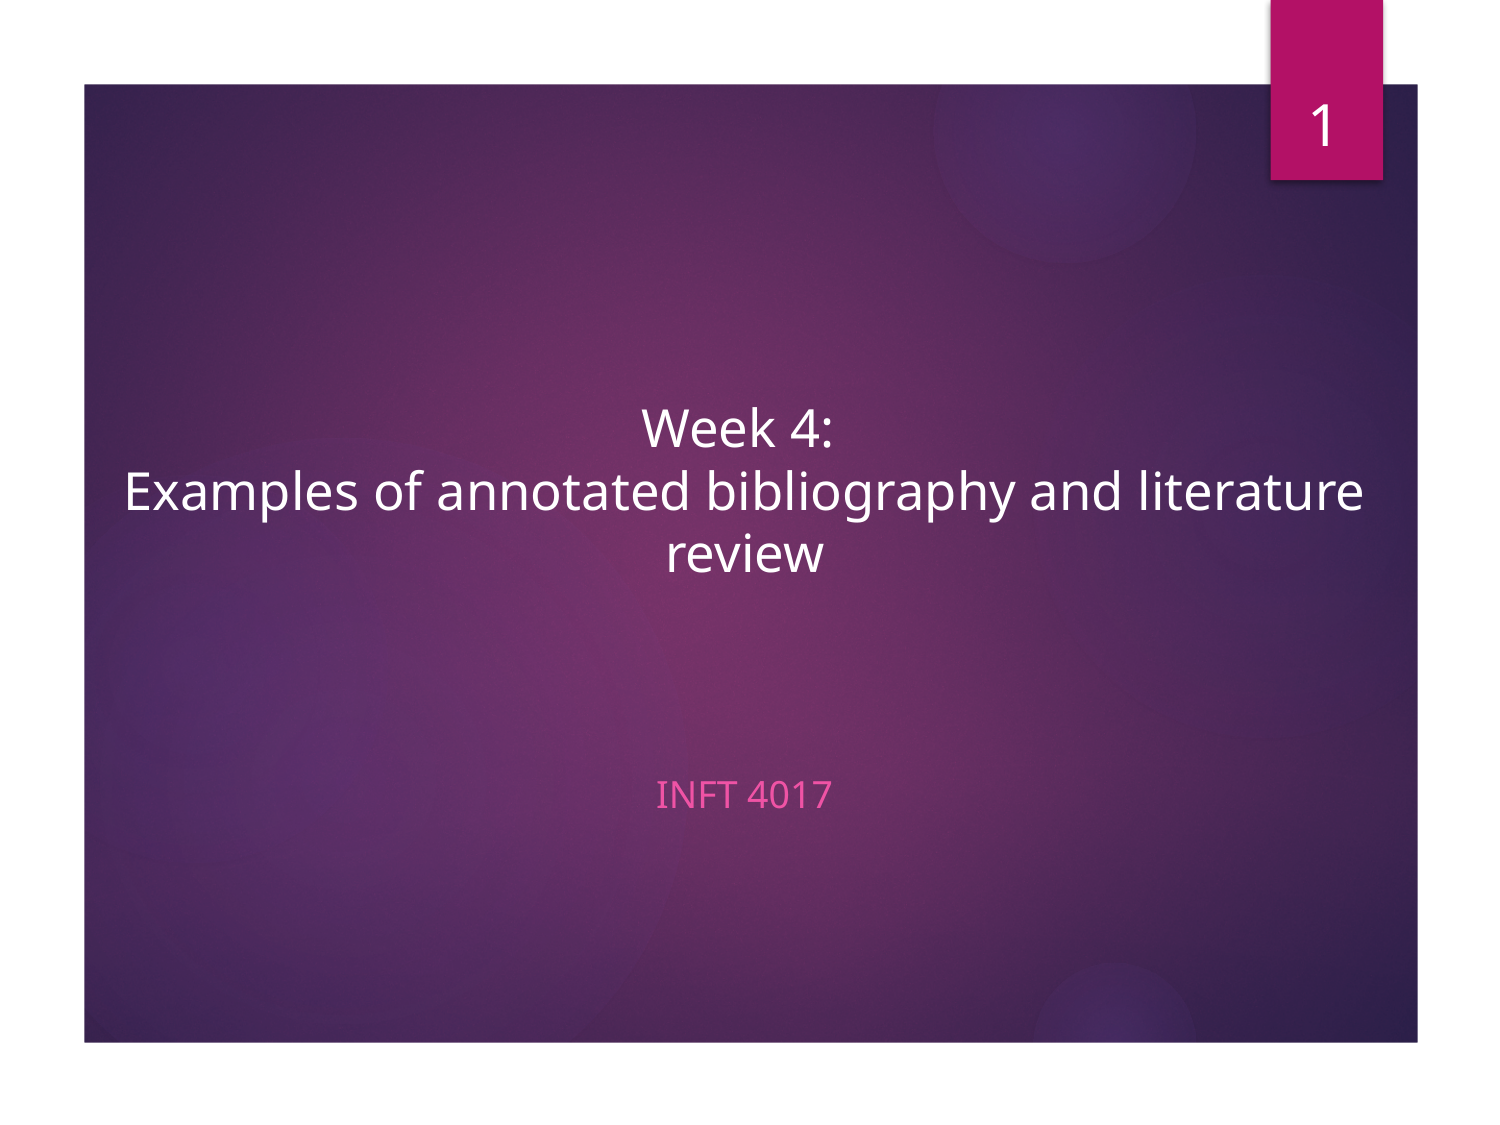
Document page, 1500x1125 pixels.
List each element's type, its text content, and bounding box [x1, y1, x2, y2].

subtitle INFT 4017 [100, 763, 1389, 988]
title Week 4: Examples of annotated bibliography and literature review [100, 385, 1389, 686]
slide_number 1 [1259, 48, 1390, 175]
